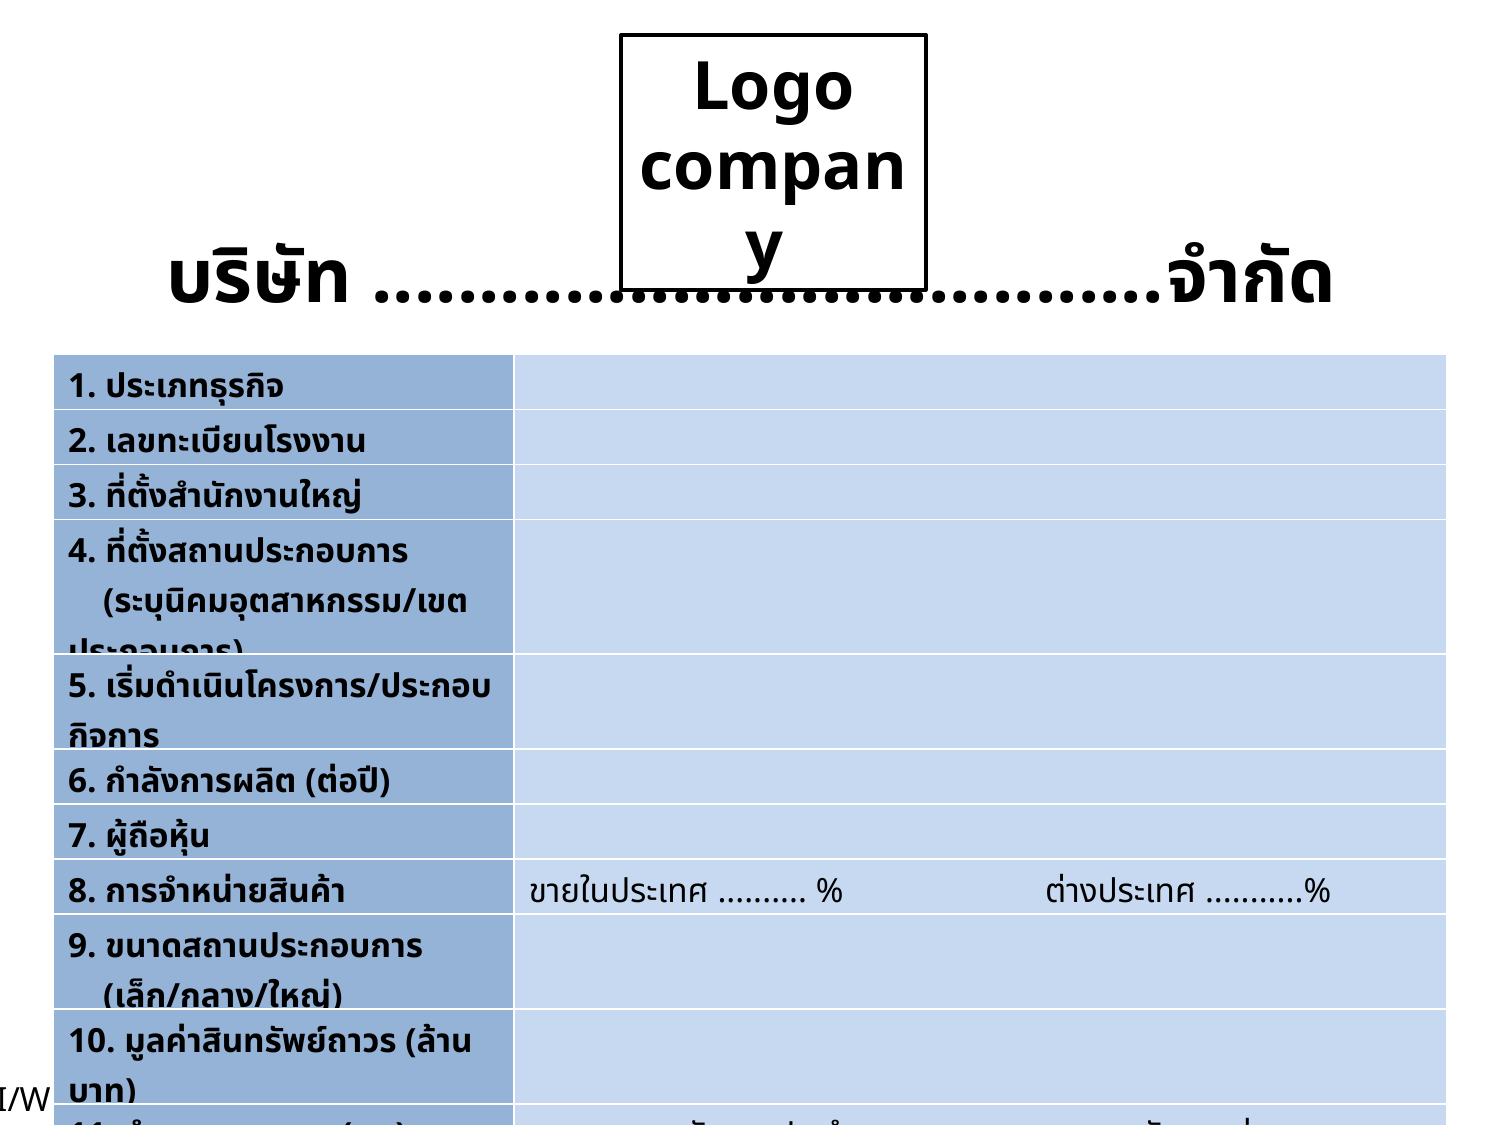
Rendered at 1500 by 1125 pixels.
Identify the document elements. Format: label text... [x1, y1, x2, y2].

table_cell พนักงานประจำ .......... คน พนักงานคู่ธุรกิจ(Outsource) .......... คน [515, 1105, 1446, 1125]
table_cell [515, 750, 1446, 803]
table_cell 9. ขนาดสถานประกอบการ (เล็ก/กลาง/ใหญ่) [54, 915, 513, 1008]
table_cell 11. จำนวนบุคลากร (คน) [54, 1105, 513, 1125]
table_cell 10. มูลค่าสินทรัพย์ถาวร (ล้านบาท) [54, 1010, 513, 1103]
table_cell [515, 1010, 1446, 1103]
table_cell [515, 805, 1446, 858]
table_cell 8. การจำหน่ายสินค้า [54, 860, 513, 913]
text_box Logo company [619, 33, 928, 292]
text_box บริษัท .....................................จำกัด [2, 219, 1500, 325]
table_cell 2. เลขทะเบียนโรงงาน [54, 410, 513, 464]
table_cell [515, 465, 1446, 519]
table_cell 7. ผู้ถือหุ้น [54, 805, 513, 858]
table_cell 6. กำลังการผลิต (ต่อปี) [54, 750, 513, 803]
table_header 1. ประเภทธุรกิจ [54, 355, 513, 409]
table_cell [515, 915, 1446, 1008]
table_cell [515, 410, 1446, 464]
table_header [515, 355, 1446, 409]
table_cell 5. เริ่มดำเนินโครงการ/ประกอบกิจการ [54, 655, 513, 748]
table_cell ขายในประเทศ .......... % ต่างประเทศ ...........% [515, 860, 1446, 913]
table_cell [515, 520, 1446, 653]
table_cell 3. ที่ตั้งสำนักงานใหญ่ [54, 465, 513, 519]
table_cell 4. ที่ตั้งสถานประกอบการ (ระบุนิคมอุตสาหกรรม/เขตประกอบการ) [54, 520, 513, 653]
table_cell [515, 655, 1446, 748]
